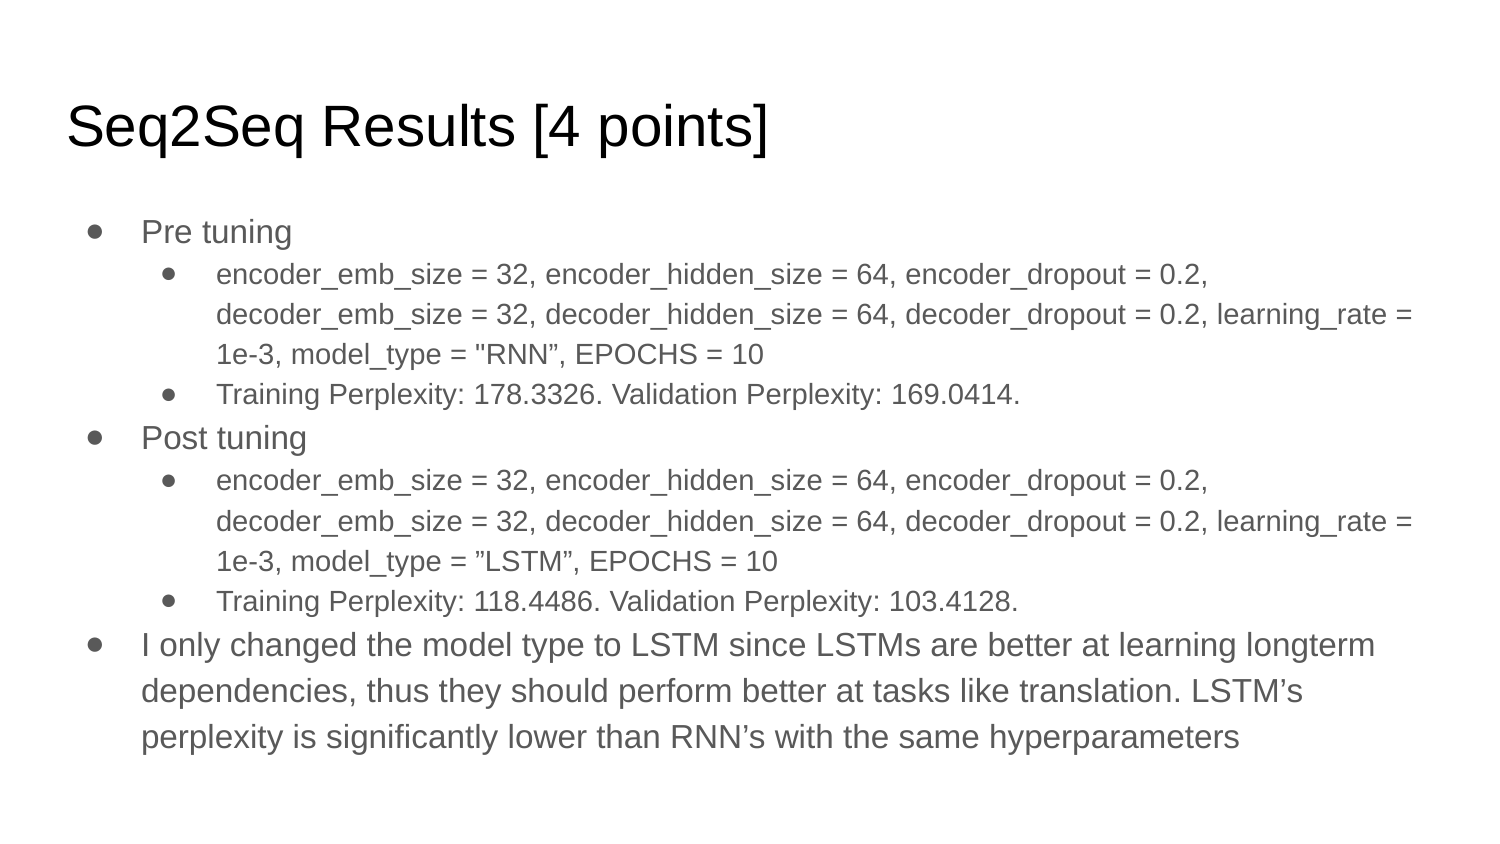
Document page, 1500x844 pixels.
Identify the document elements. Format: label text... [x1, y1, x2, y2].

title Seq2Seq Results [4 points] [51, 72, 1449, 167]
list Pre tuning encoder_emb_size = 32, encoder_hidden_size = 64, encoder_dropout = 0.2, decoder_emb_size = 32, decoder_hidden_size = 64, decoder_dropout = 0.2, learning_rate = 1e-3, model_type = "RNN”, EPOCHS = 10 Training Perplexity: 178.3326. Validation Perplexity: 169.0414. Post tuning encoder_emb_size = 32, encoder_hidden_size = 64, encoder_dropout = 0.2, decoder_emb_size = 32, decoder_hidden_size = 64, decoder_dropout = 0.2, learning_rate = 1e-3, model_type = ”LSTM”, EPOCHS = 10 Training Perplexity: 118.4486. Validation Perplexity: 103.4128. I only changed the model type to LSTM since LSTMs are better at learning longterm dependencies, thus they should perform better at tasks like translation. LSTM’s perplexity is significantly lower than RNN’s with the same hyperparameters [51, 189, 1449, 750]
